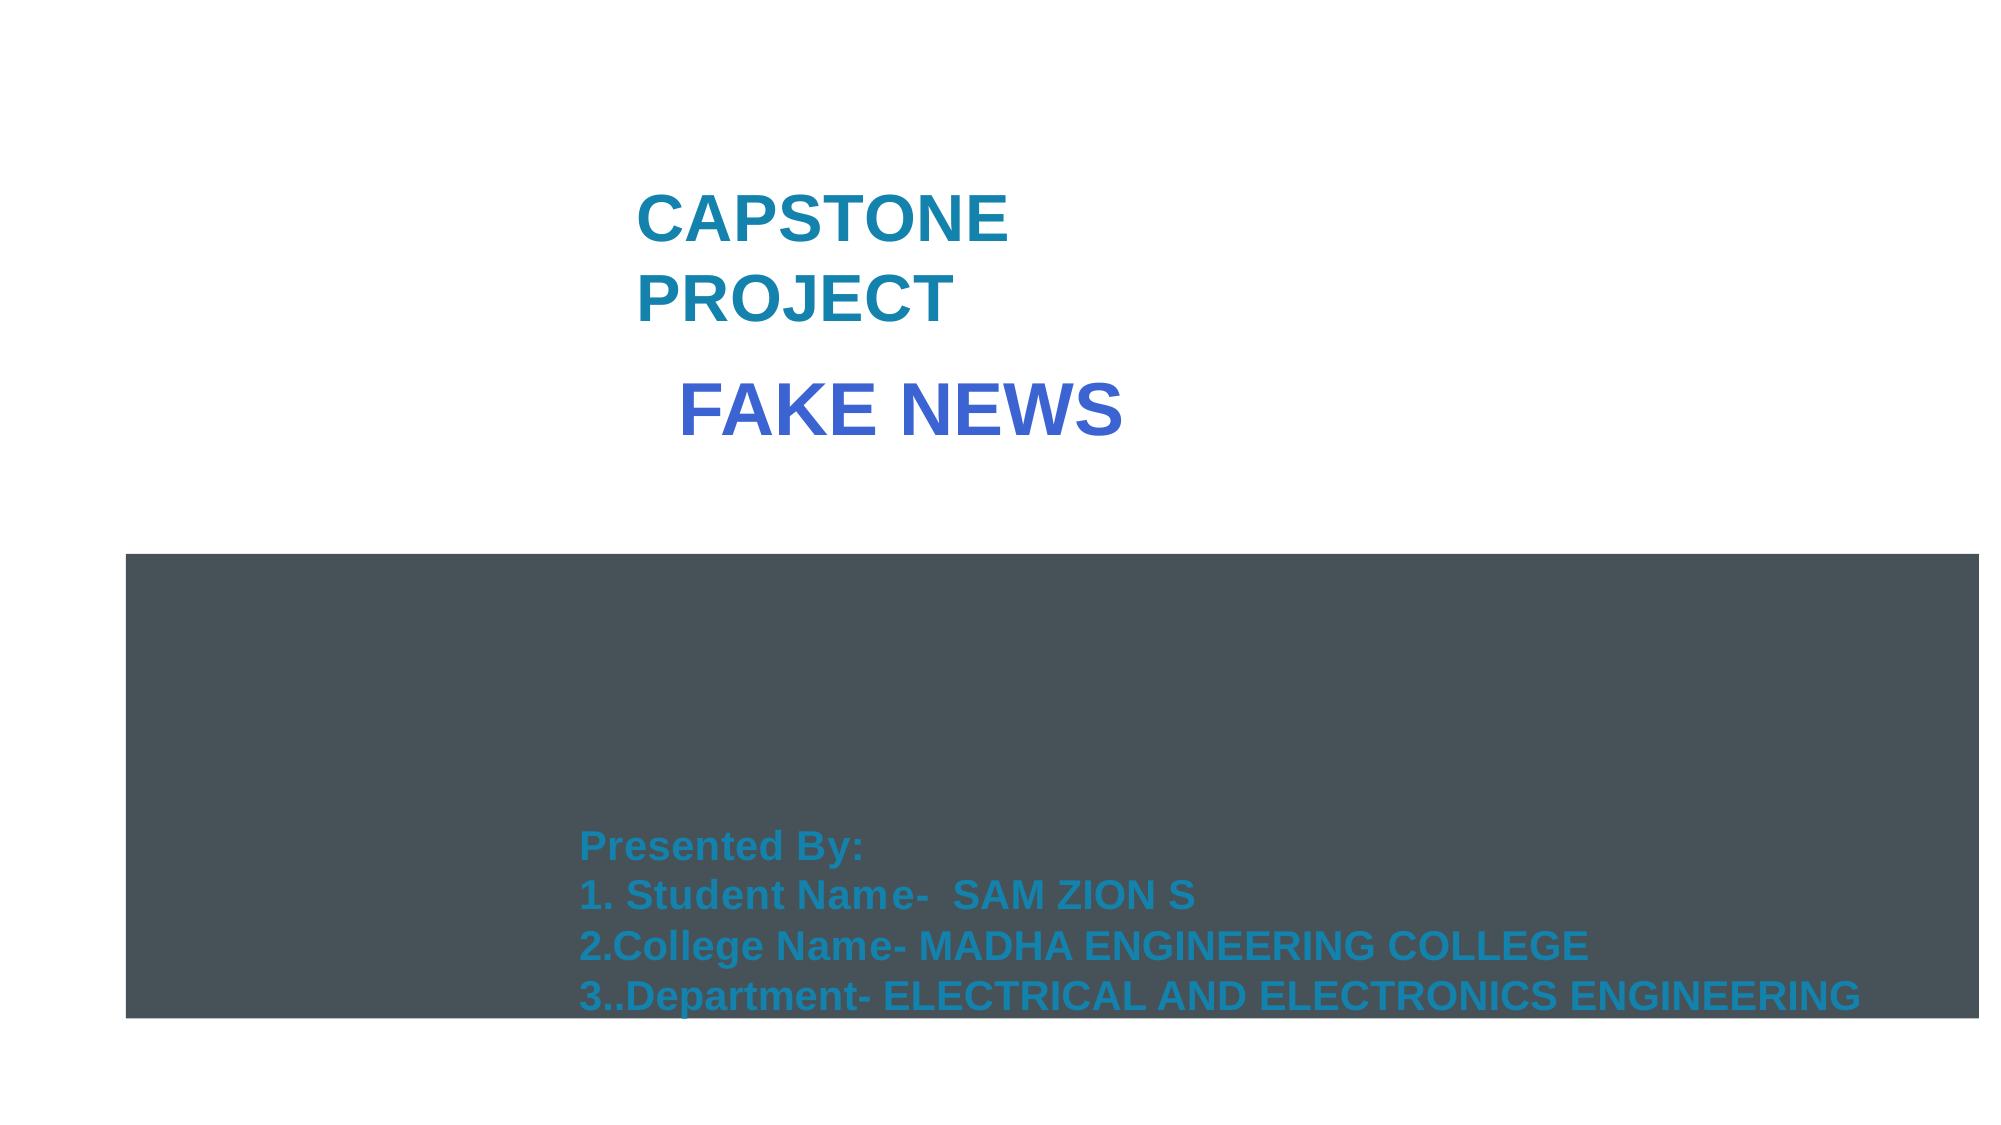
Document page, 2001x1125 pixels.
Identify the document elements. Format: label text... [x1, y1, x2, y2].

title CAPSTONE PROJECT [633, 171, 1345, 364]
text_box FAKE NEWS [678, 364, 1267, 451]
text_box Presented By: 1. Student Name- SAM ZION S 2.College Name- MADHA ENGINEERING COLLEGE 3..Department- ELECTRICAL AND ELECTRONICS ENGINEERING [125, 553, 1979, 1019]
